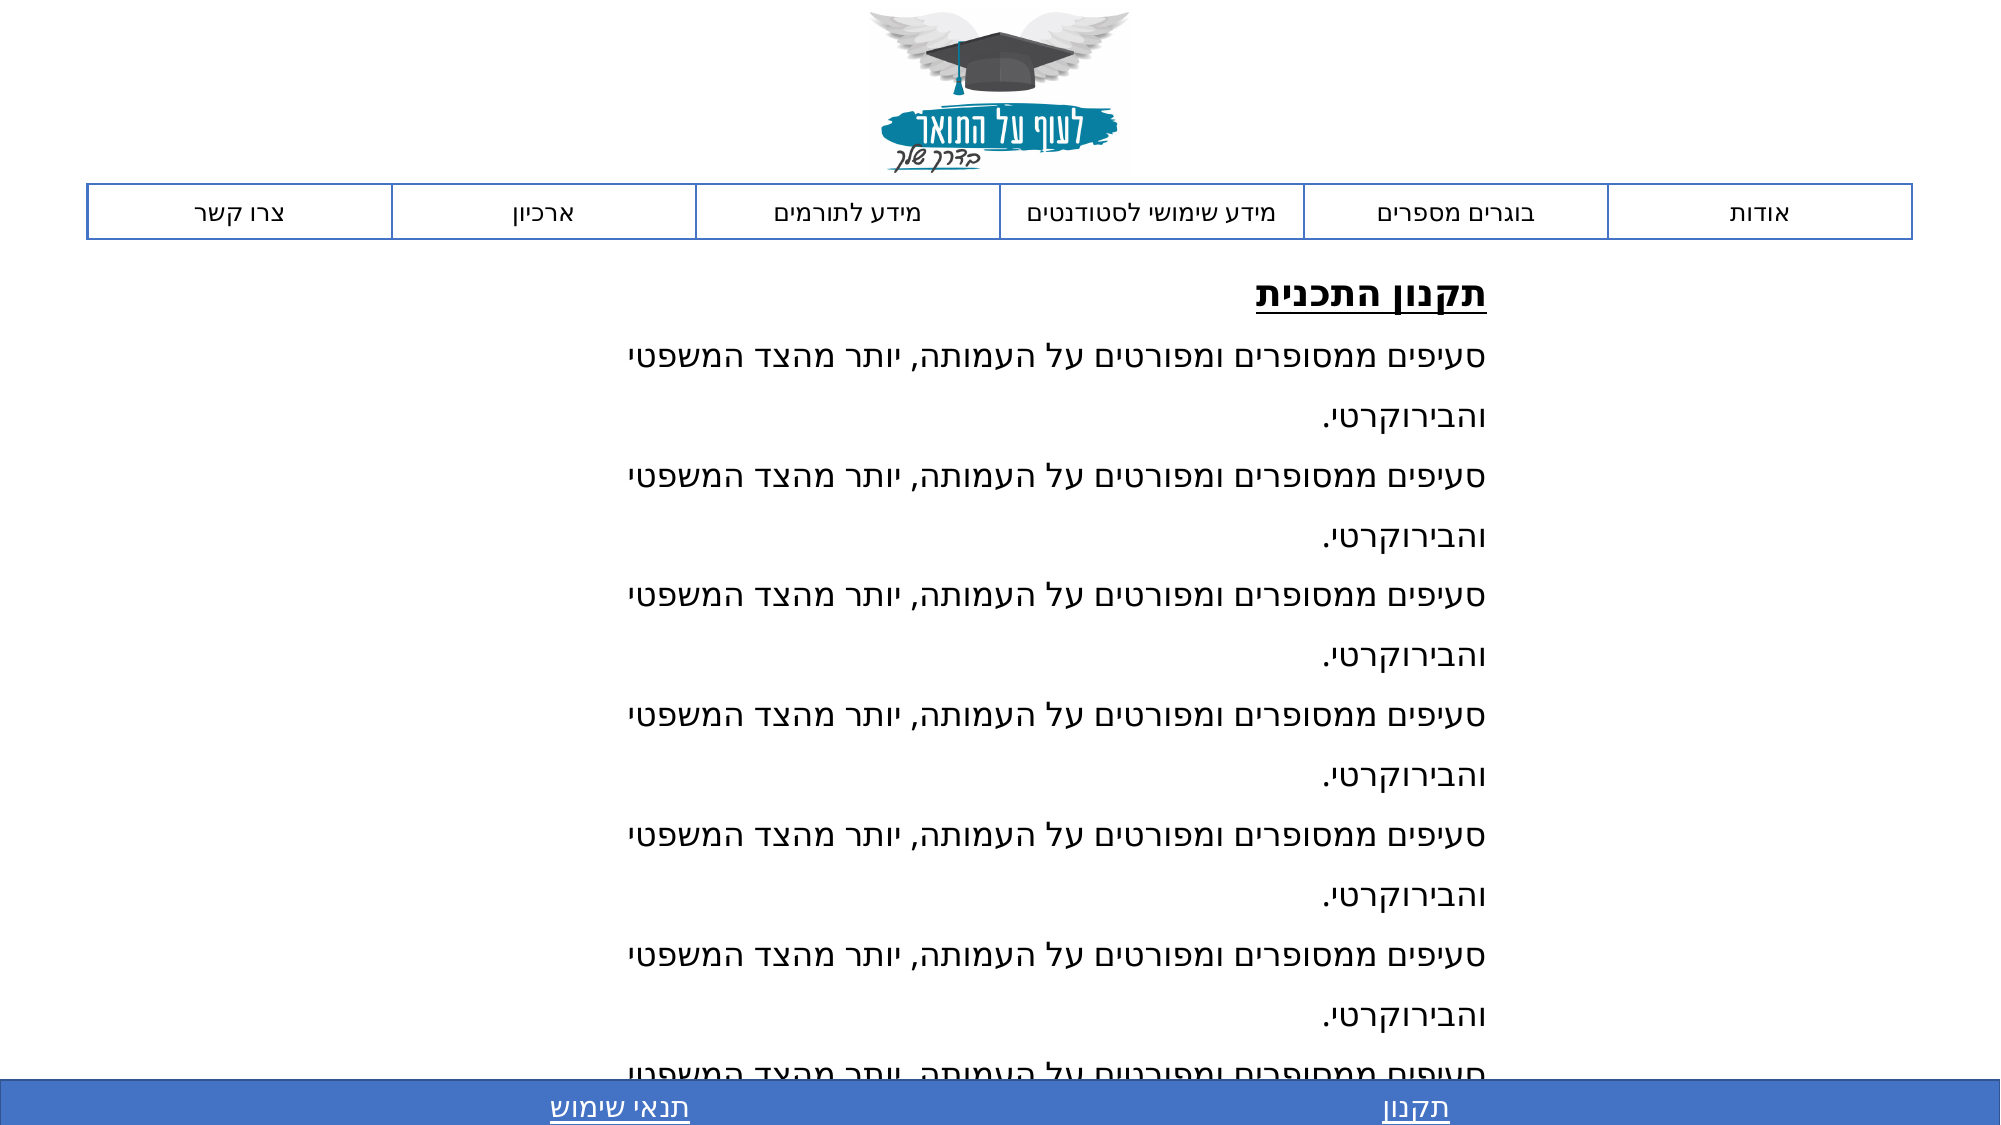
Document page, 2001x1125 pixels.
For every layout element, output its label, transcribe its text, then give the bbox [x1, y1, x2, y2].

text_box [87, 184, 1913, 240]
text_box תקנון התכנית סעיפים ממסופרים ומפורטים על העמותה, יותר מהצד המשפטי והבירוקרטי. סעיפים ממסופרים ומפורטים על העמותה, יותר מהצד המשפטי והבירוקרטי. סעיפים ממסופרים ומפורטים על העמותה, יותר מהצד המשפטי והבירוקרטי. סעיפים ממסופרים ומפורטים על העמותה, יותר מהצד המשפטי והבירוקרטי. סעיפים ממסופרים ומפורטים על העמותה, יותר מהצד המשפטי והבירוקרטי. סעיפים ממסופרים ומפורטים על העמותה, יותר מהצד המשפטי והבירוקרטי. סעיפים ממסופרים ומפורטים על העמותה, יותר מהצד המשפטי והבירוקרטי. סעיפים ממסופרים ומפורטים על העמותה, יותר מהצד המשפטי והבירוקרטי. סעיפים ממסופרים ומפורטים על העמותה, יותר מהצד המשפטי והבירוקרטי. סעיפים ממסופרים ומפורטים על העמותה, יותר מהצד המשפטי והבירוקרטי. סעיפים ממסופרים ומפורטים על העמותה, יותר מהצד המשפטי והבירוקרטי. [497, 240, 1503, 1079]
text_box תקנון תנאי שימוש [0, 1079, 2000, 1125]
picture [868, 8, 1132, 175]
